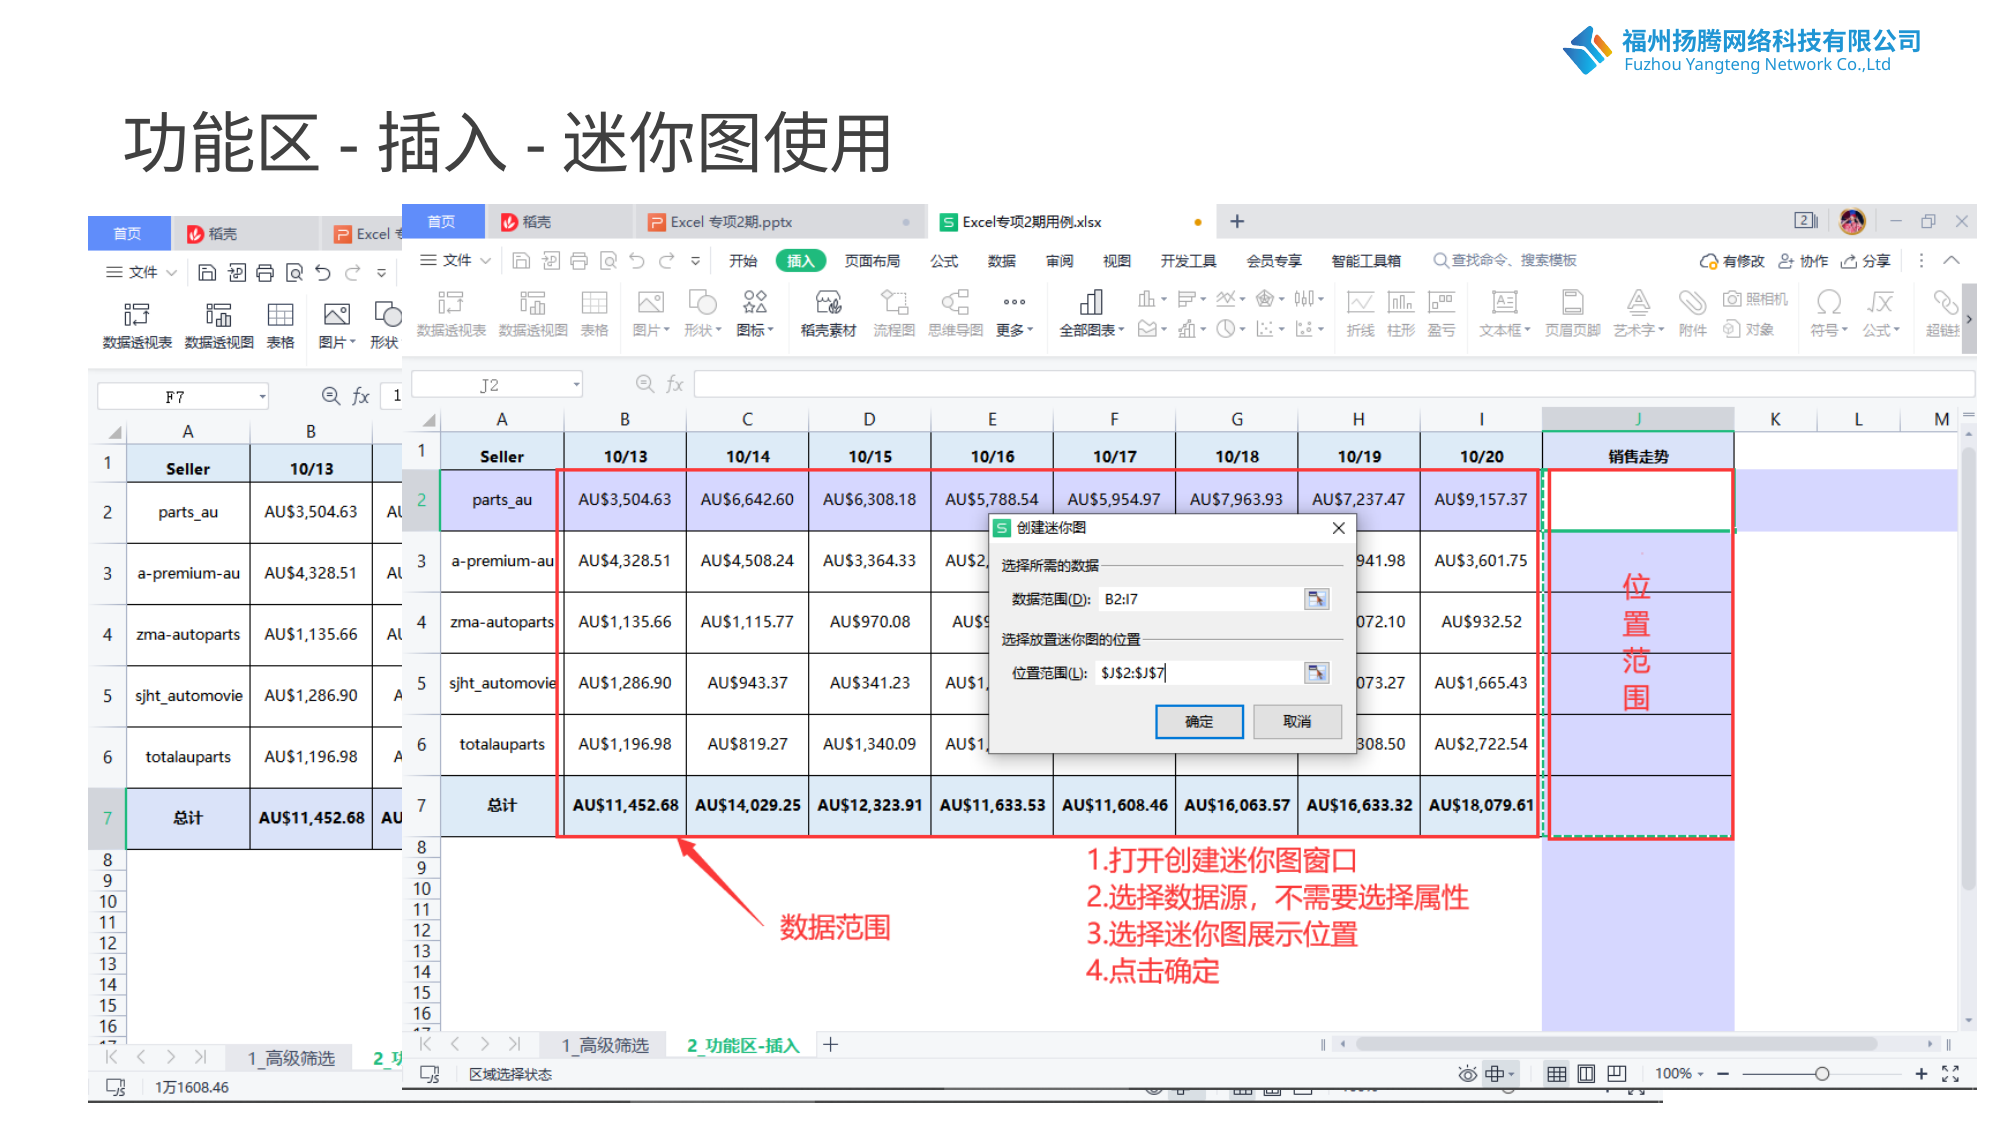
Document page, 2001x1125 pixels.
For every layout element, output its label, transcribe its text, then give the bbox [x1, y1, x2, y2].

picture [1560, 23, 1615, 78]
text_box 功能区-插入-迷你图使用 [107, 93, 1070, 176]
picture [88, 204, 1977, 1103]
